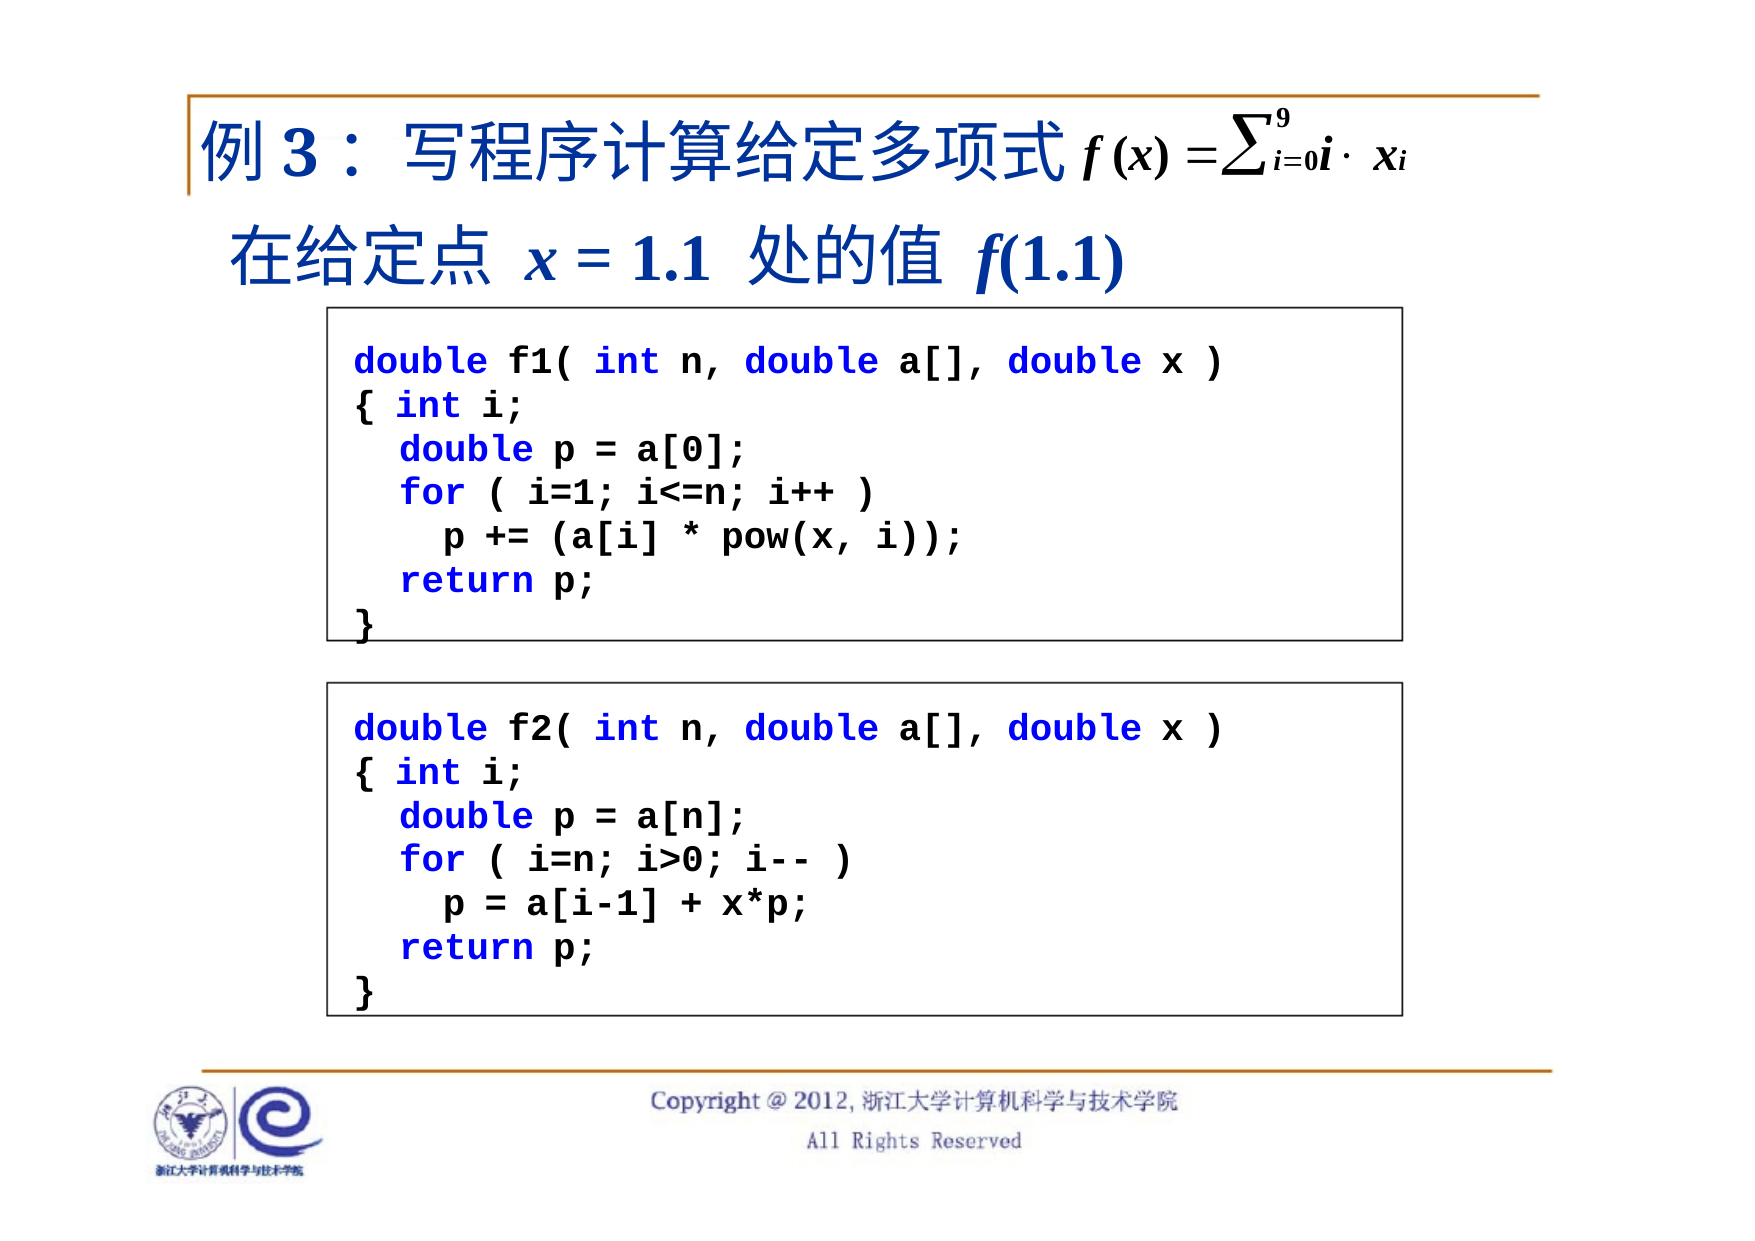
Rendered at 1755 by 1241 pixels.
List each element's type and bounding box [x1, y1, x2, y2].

picture [124, 53, 1630, 1184]
